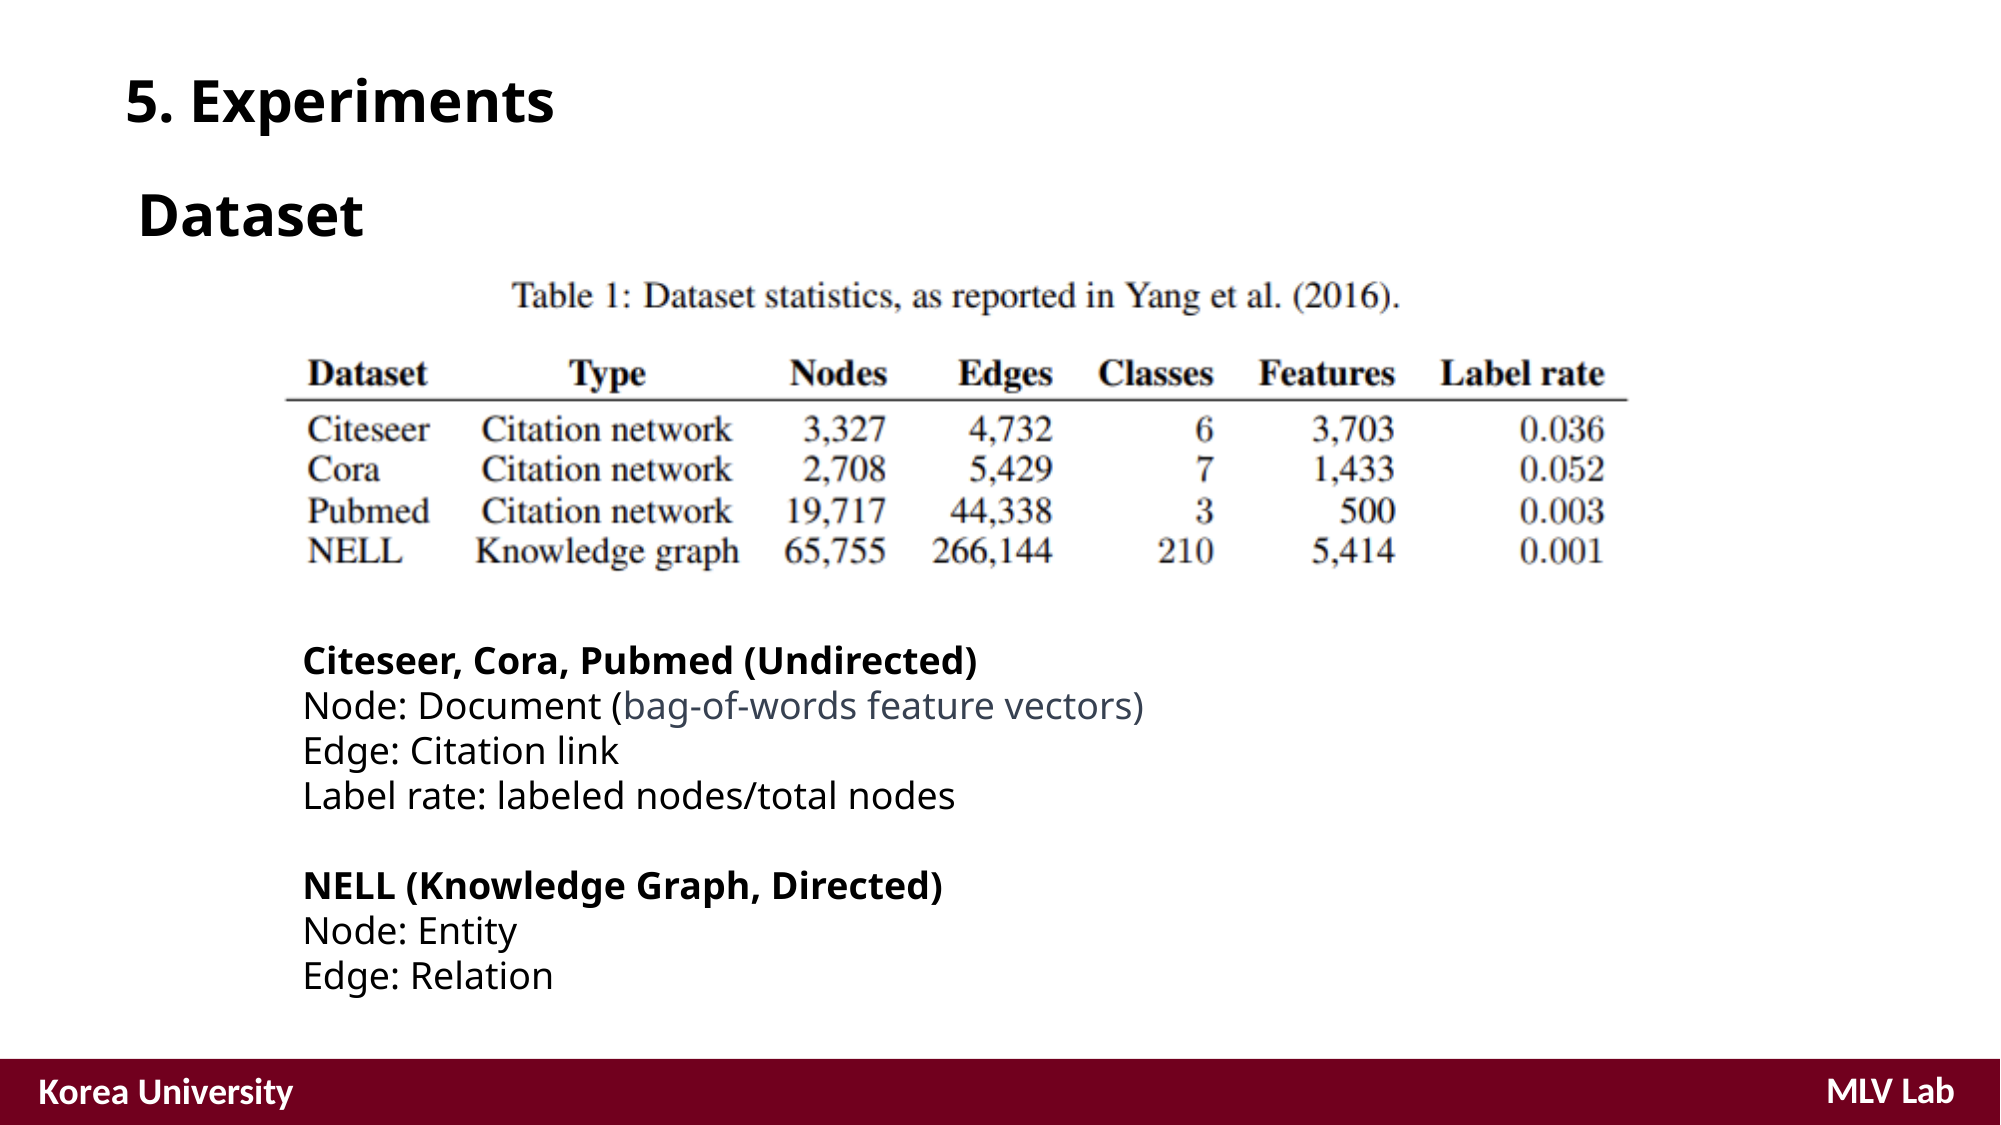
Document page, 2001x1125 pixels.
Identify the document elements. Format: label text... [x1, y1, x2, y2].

text_box Citeseer, Cora, Pubmed (Undirected) Node: Document (bag-of-words feature vectors) Edge: Citation link Label rate: labeled nodes/total nodes NELL (Knowledge Graph, Directed) Node: Entity Edge: Relation [287, 666, 1288, 1005]
text_box [0, 1058, 2000, 1125]
slide_number MLV Lab [1824, 1073, 1960, 1125]
title 5. Experiments [122, 61, 1938, 252]
footer Korea University [36, 1073, 298, 1125]
picture [249, 256, 1781, 658]
text_box Dataset [122, 170, 530, 256]
